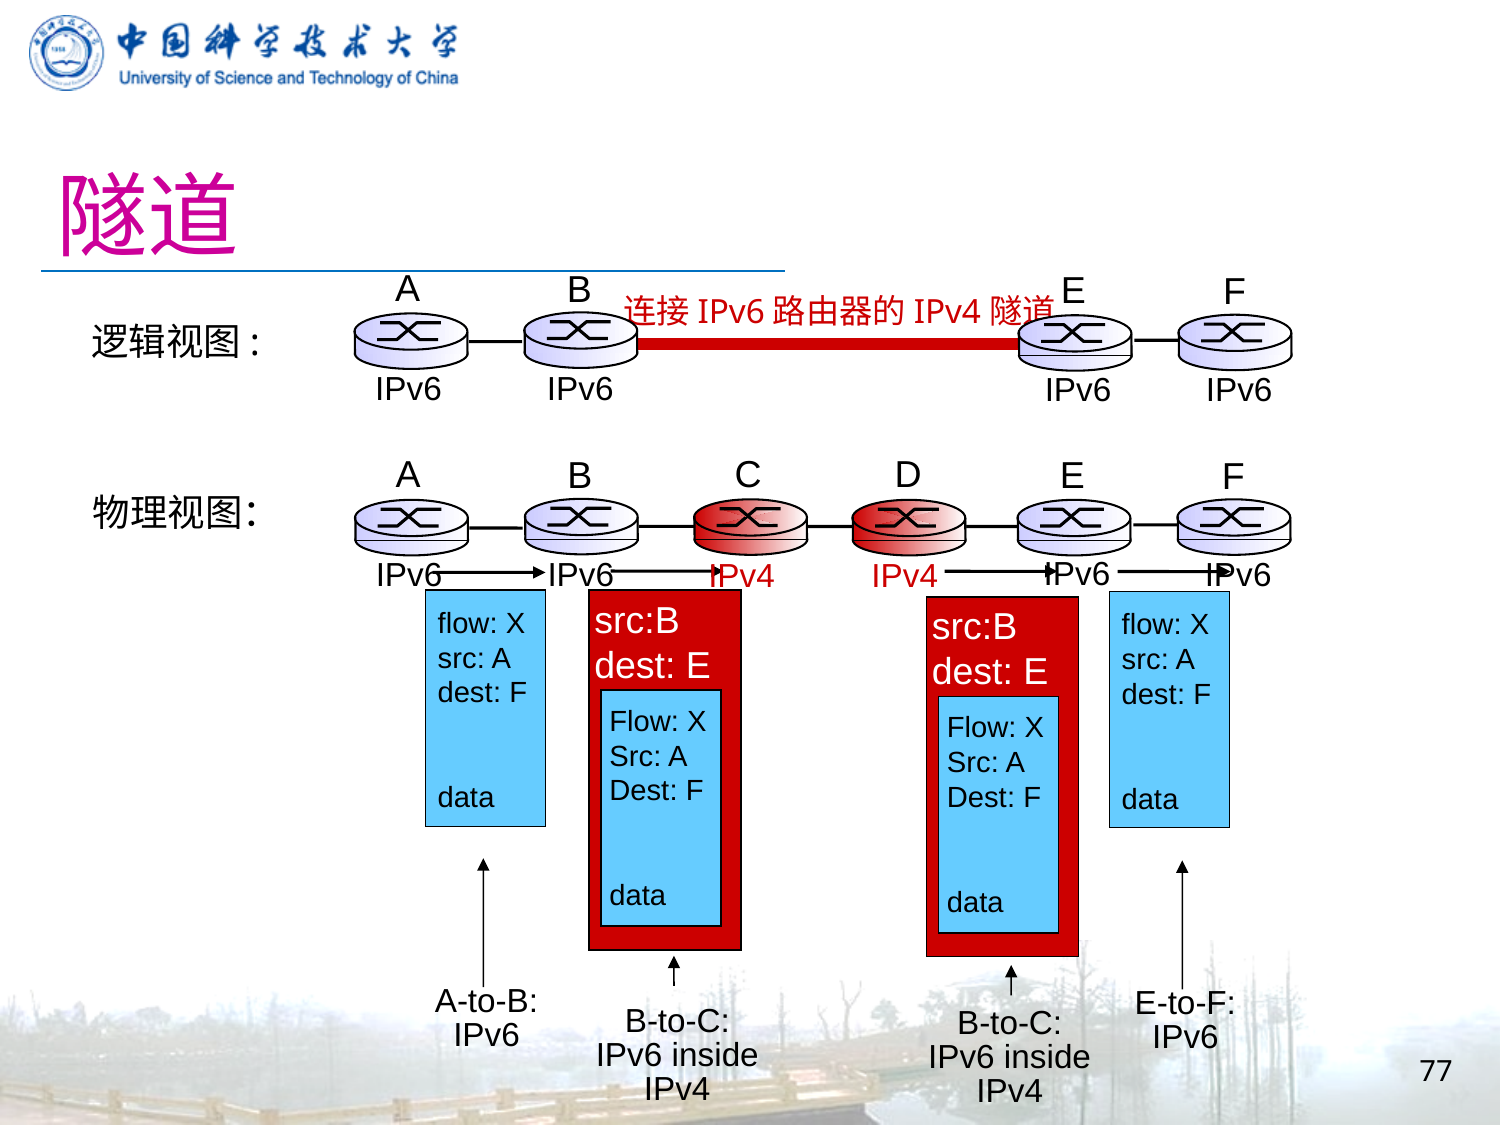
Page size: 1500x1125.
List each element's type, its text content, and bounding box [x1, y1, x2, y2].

text_box C [719, 442, 777, 497]
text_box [852, 499, 967, 556]
picture [29, 15, 461, 91]
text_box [912, 570, 1107, 1118]
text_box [1111, 609, 1252, 1064]
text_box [579, 570, 775, 1116]
slide_number 77 [1154, 1023, 1468, 1100]
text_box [74, 256, 1293, 417]
text_box IPv4 [856, 565, 954, 602]
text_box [1017, 443, 1292, 601]
title 隧道 [40, 34, 1468, 276]
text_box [419, 610, 554, 1062]
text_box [693, 499, 809, 556]
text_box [354, 442, 639, 602]
text_box 物理视图： [77, 481, 296, 542]
text_box D [879, 442, 937, 498]
text_box [1106, 940, 1500, 1125]
text_box [0, 940, 911, 1125]
text_box IPv4 [693, 562, 791, 602]
